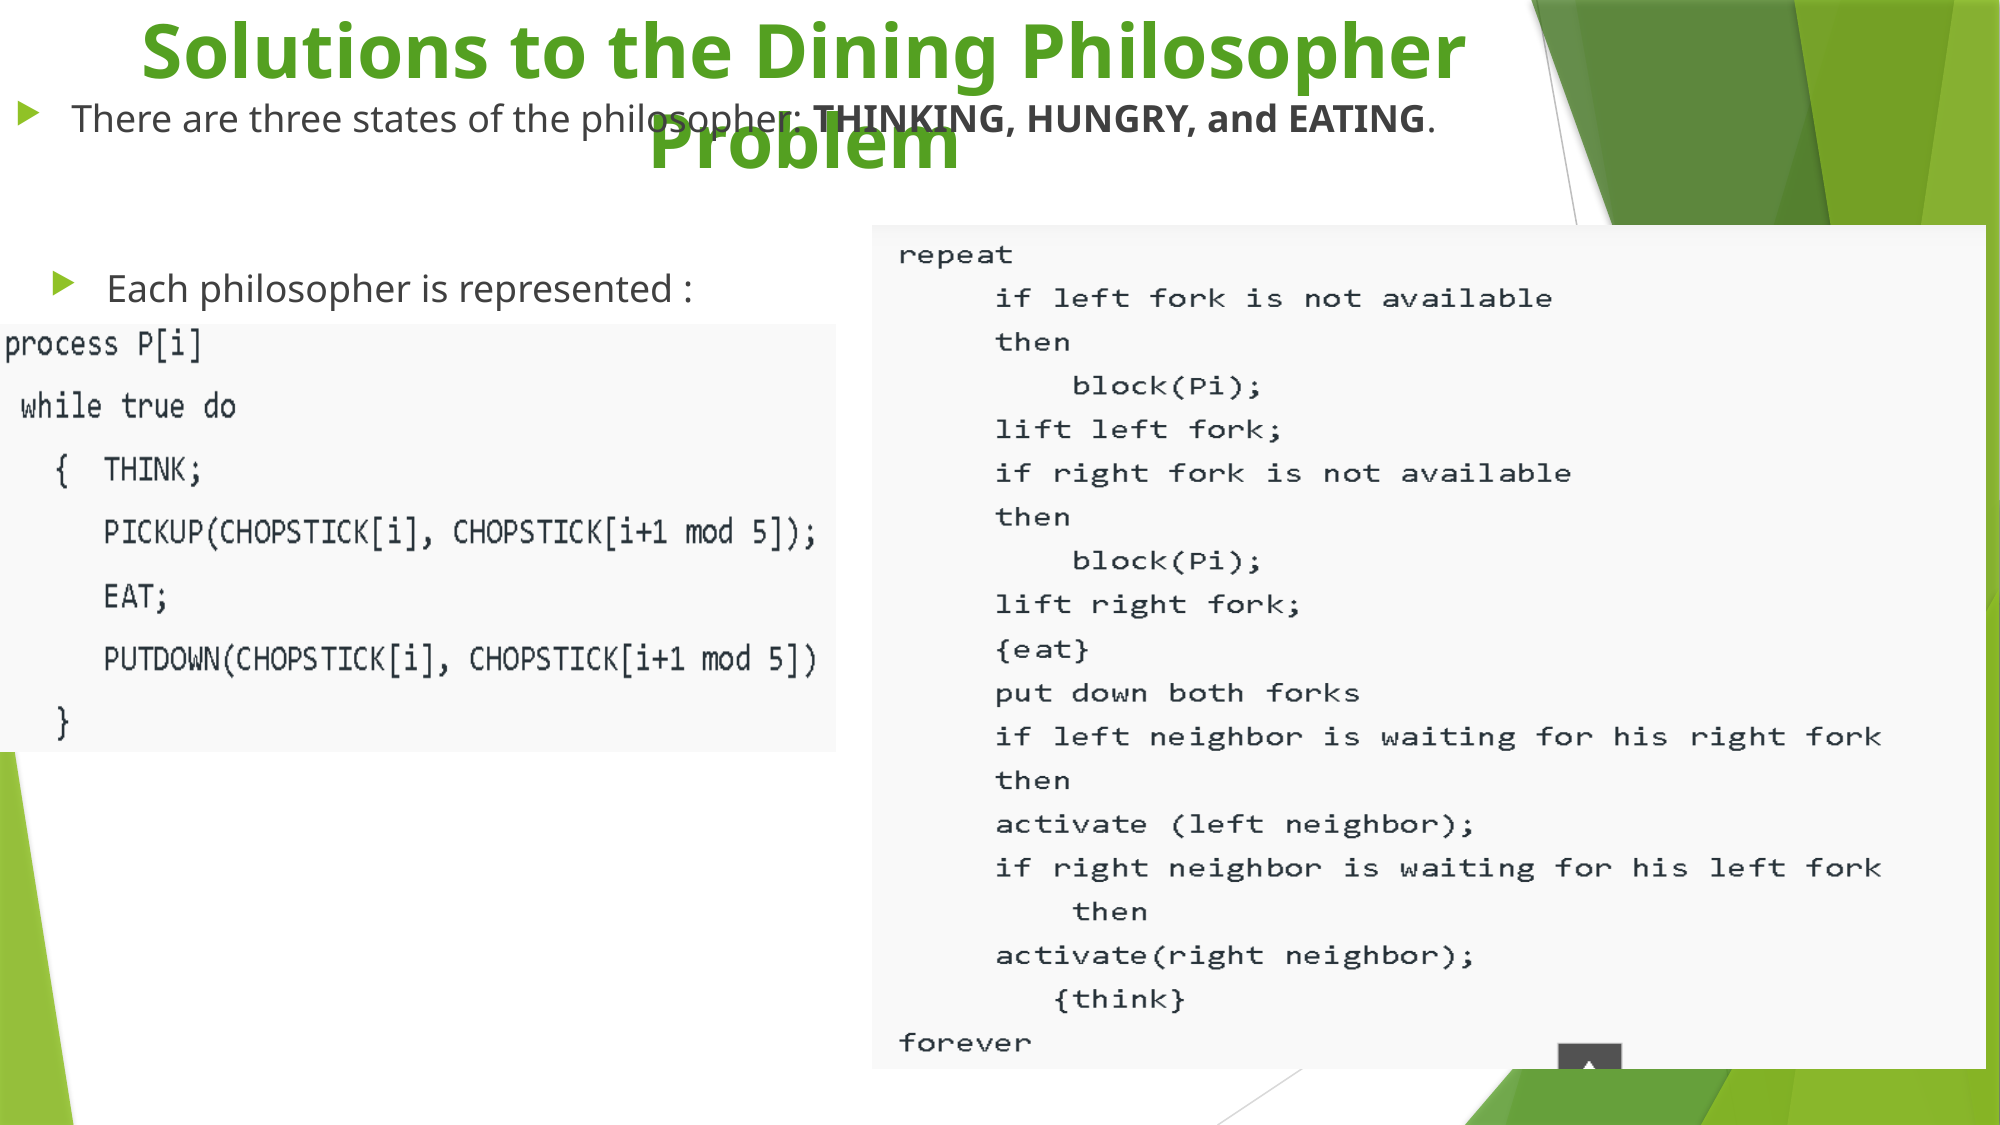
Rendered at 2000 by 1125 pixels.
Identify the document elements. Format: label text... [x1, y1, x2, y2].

picture [0, 324, 836, 753]
picture [871, 225, 1987, 1070]
title Solutions to the Dining Philosopher Problem [5, 0, 1606, 87]
list There are three states of the philosopher: THINKING, HUNGRY, and EATING. [0, 87, 1938, 325]
text_box Each philosopher is represented : [35, 257, 825, 323]
